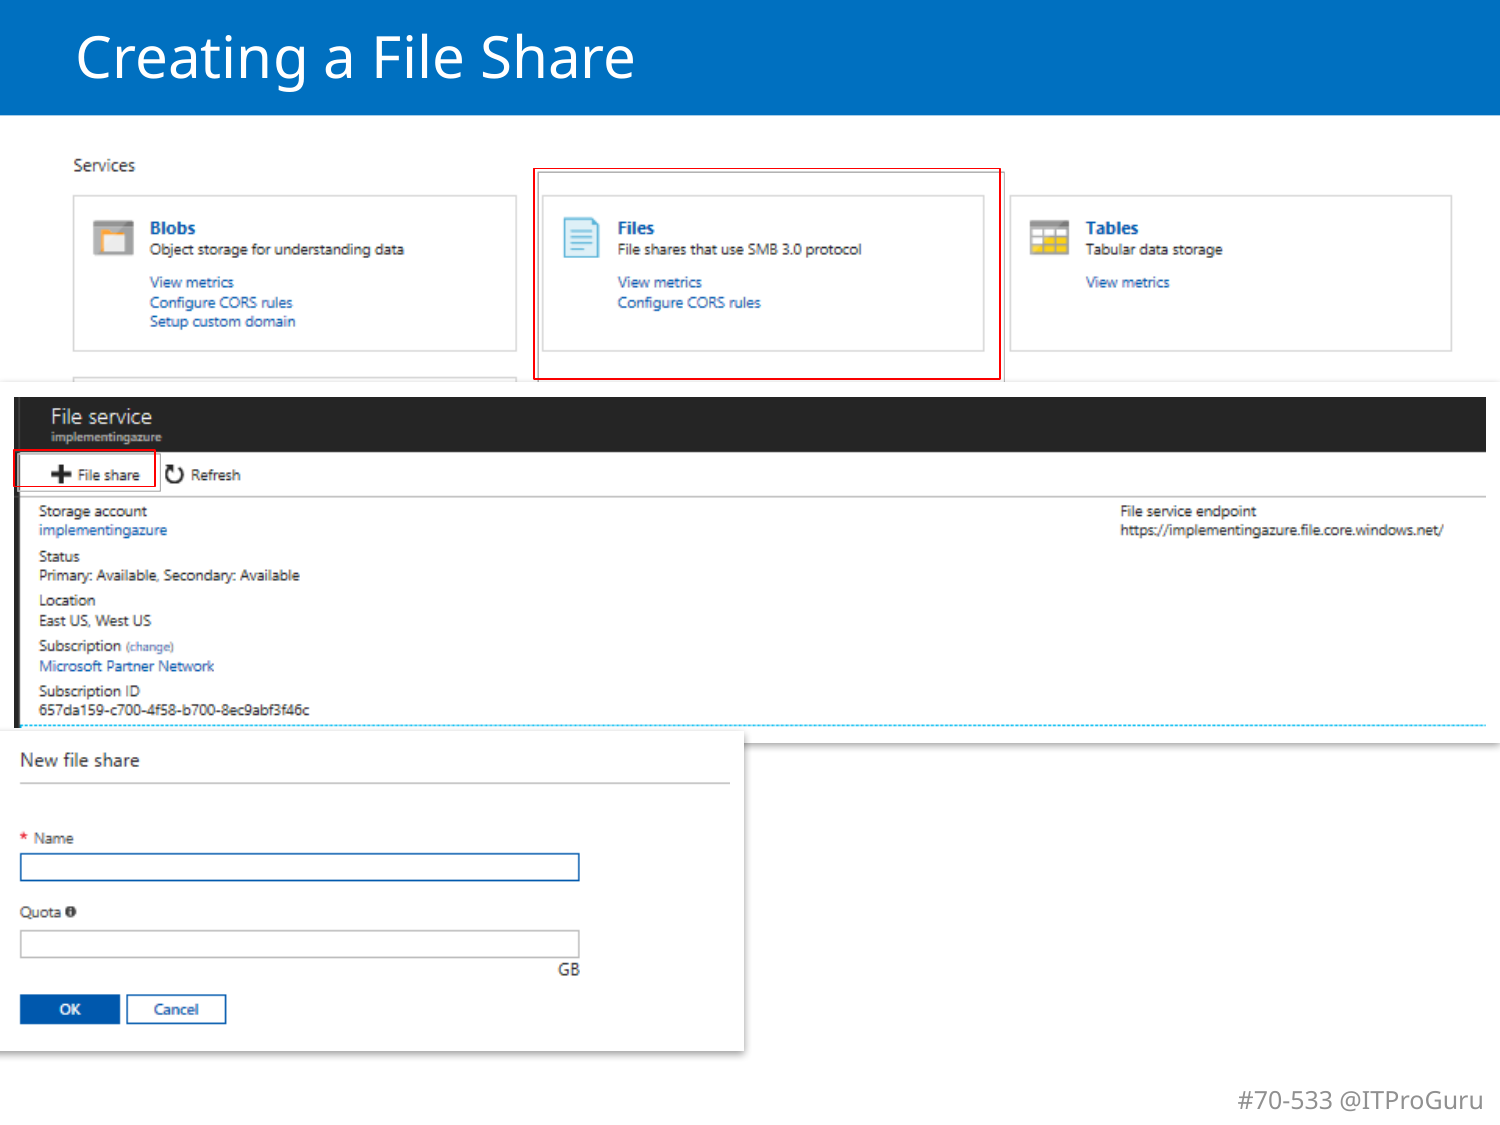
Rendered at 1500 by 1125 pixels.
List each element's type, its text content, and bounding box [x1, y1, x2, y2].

picture [13, 142, 1487, 729]
picture [0, 745, 730, 1037]
title Creating a File Share [75, 0, 1351, 122]
